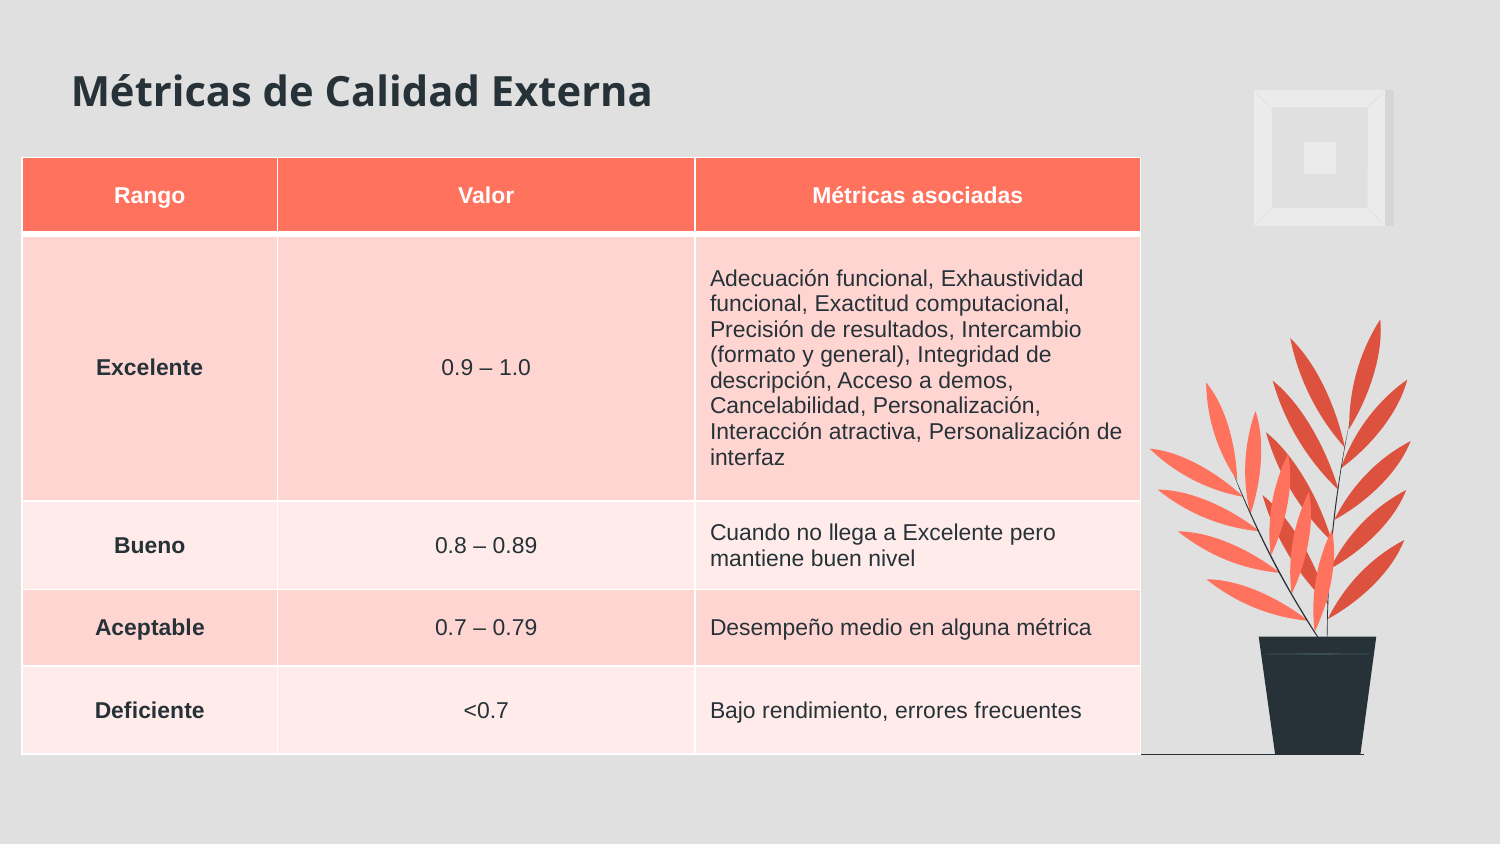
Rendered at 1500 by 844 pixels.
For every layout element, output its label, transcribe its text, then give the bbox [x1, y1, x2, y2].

table_cell Adecuación funcional, Exhaustividad funcional, Exactitud computacional, Precisión de resultados, Intercambio (formato y general), Integridad de descripción, Acceso a demos, Cancelabilidad, Personalización, Interacción atractiva, Personalización de interfaz [696, 237, 1140, 500]
table_cell Cuando no llega a Excelente pero mantiene buen nivel [696, 502, 1140, 589]
table_cell Deficiente [23, 667, 277, 753]
table_cell 0.9 – 1.0 [278, 237, 694, 500]
table_cell Bajo rendimiento, errores frecuentes [696, 667, 1140, 753]
table_cell Bueno [23, 502, 277, 589]
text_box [1149, 89, 1411, 755]
table_cell <0.7 [278, 667, 694, 753]
text_box Métricas de Calidad Externa [55, 50, 1320, 151]
table_header Valor [278, 158, 694, 231]
table_header Rango [23, 158, 277, 231]
table_cell Excelente [23, 237, 277, 500]
table_cell Aceptable [23, 590, 277, 665]
table_header Métricas asociadas [696, 158, 1140, 231]
table_cell Desempeño medio en alguna métrica [696, 590, 1140, 665]
table_cell 0.7 – 0.79 [278, 590, 694, 665]
table_cell 0.8 – 0.89 [278, 502, 694, 589]
